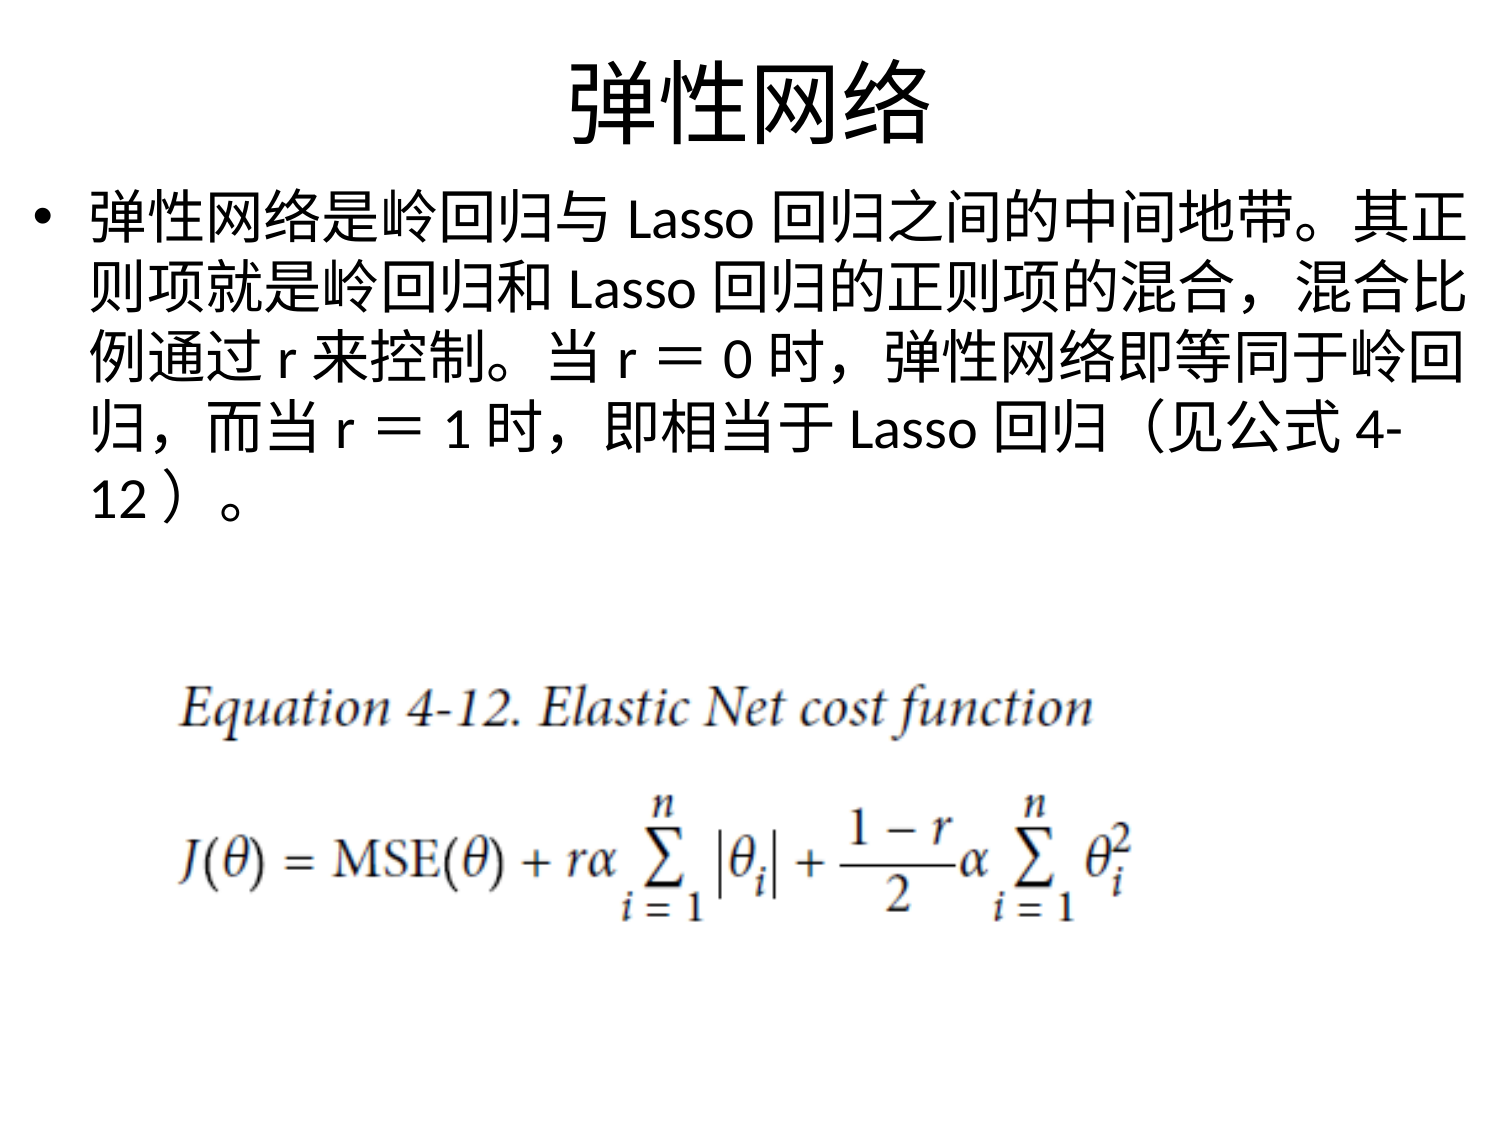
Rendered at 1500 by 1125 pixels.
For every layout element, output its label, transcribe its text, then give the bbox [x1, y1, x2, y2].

picture [147, 655, 1176, 950]
title 弹性网络 [75, 7, 1425, 172]
list 弹性网络是岭回归与Lasso回归之间的中间地带。其正则项就是岭回归和Lasso回归的正则项的混合，混合比例通过r来控制。当r＝0时，弹性网络即等同于岭回归，而当r＝1时，即相当于Lasso回归（见公式4-12）。 [17, 172, 1500, 1066]
